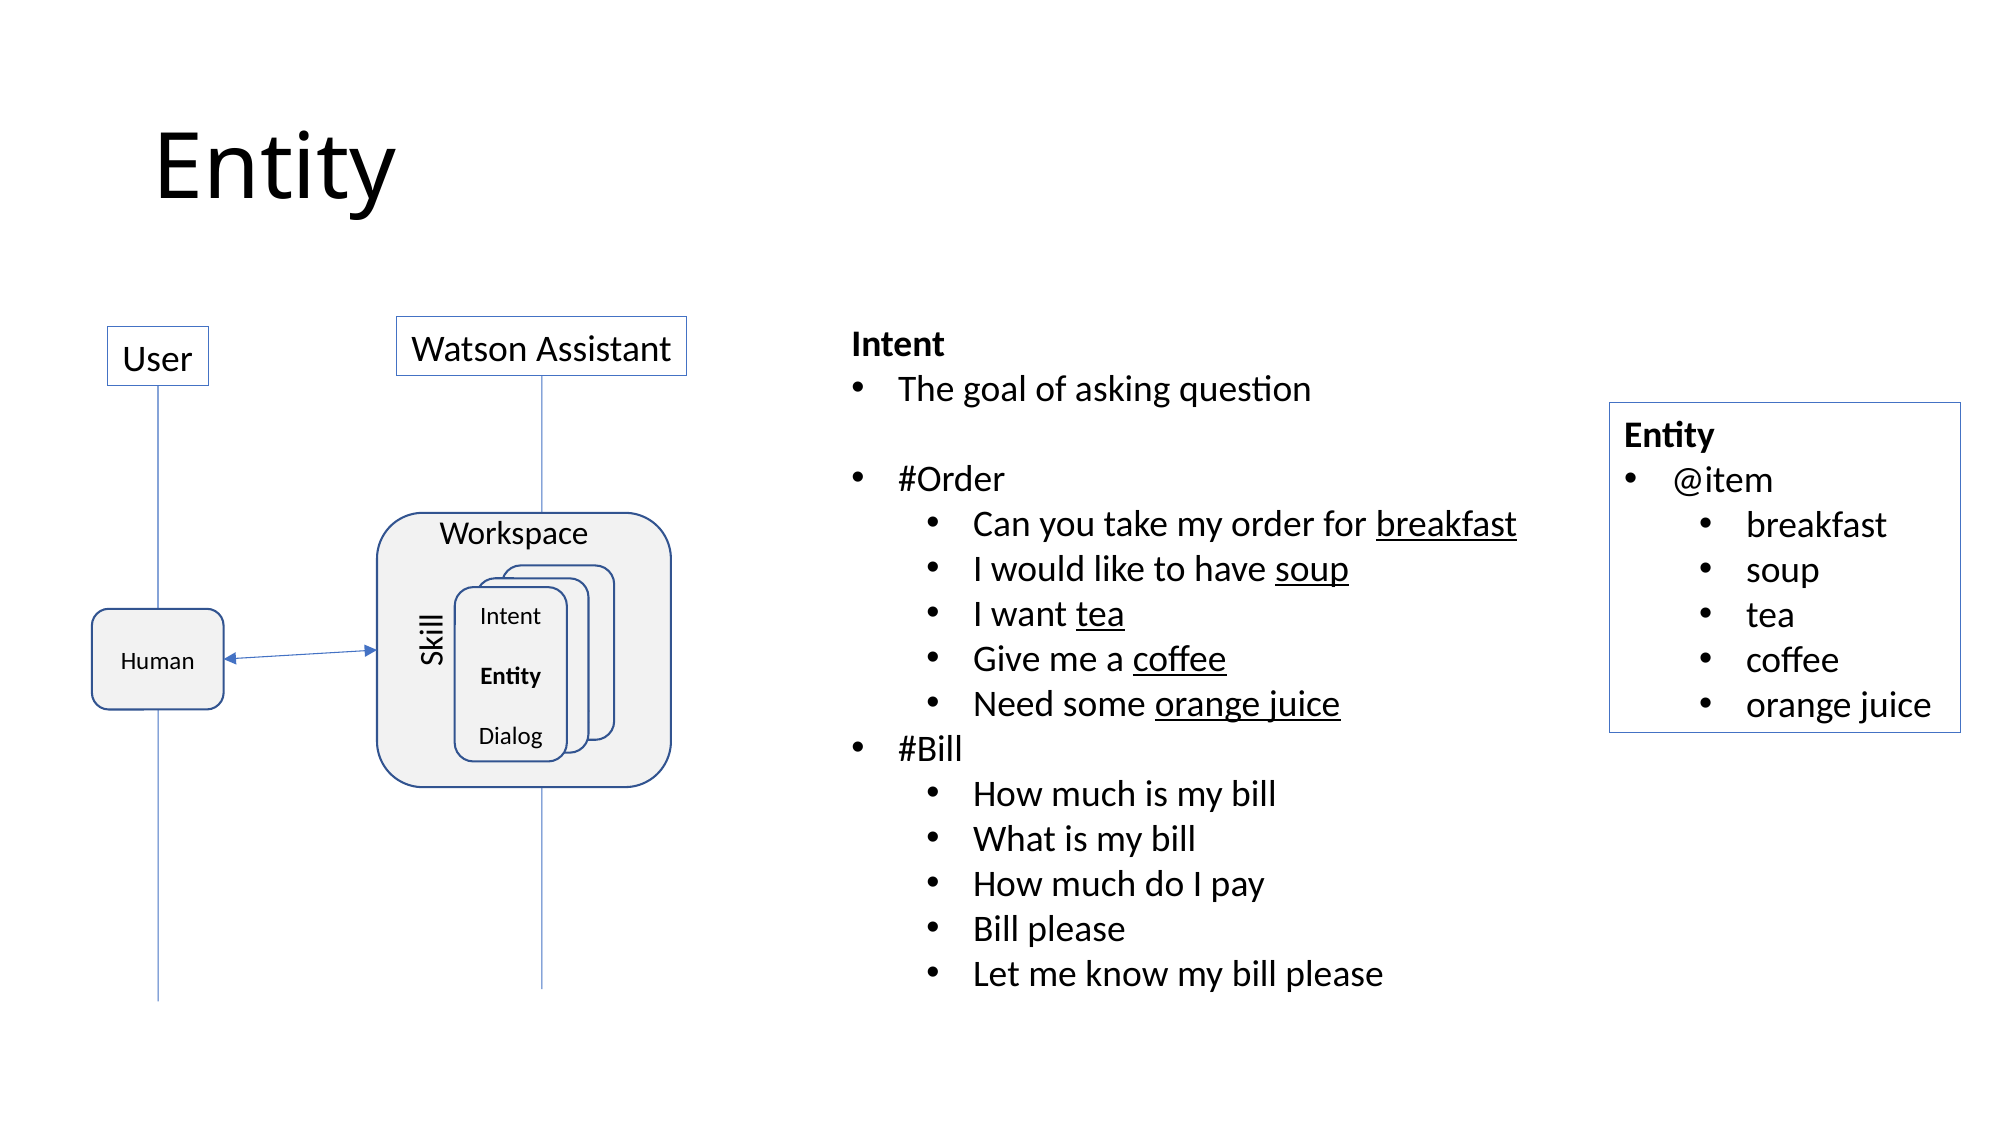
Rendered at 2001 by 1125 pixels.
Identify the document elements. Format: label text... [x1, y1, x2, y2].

text_box Watson Assistant [396, 316, 687, 376]
text_box Entity @item breakfast soup tea coffee orange juice [1609, 402, 1961, 733]
text_box Human [90, 607, 157, 711]
text_box User [107, 326, 209, 386]
title Entity [137, 59, 1863, 278]
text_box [223, 649, 377, 660]
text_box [376, 503, 671, 788]
text_box Intent The goal of asking question #Order Can you take my order for breakfast I would like to have soup I want tea Give me a coffee Need some orange juice #Bill How much is my bill What is my bill How much do I pay Bill please Let me know my bill please [836, 311, 1594, 1002]
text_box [401, 565, 615, 762]
text_box Human [159, 607, 225, 711]
